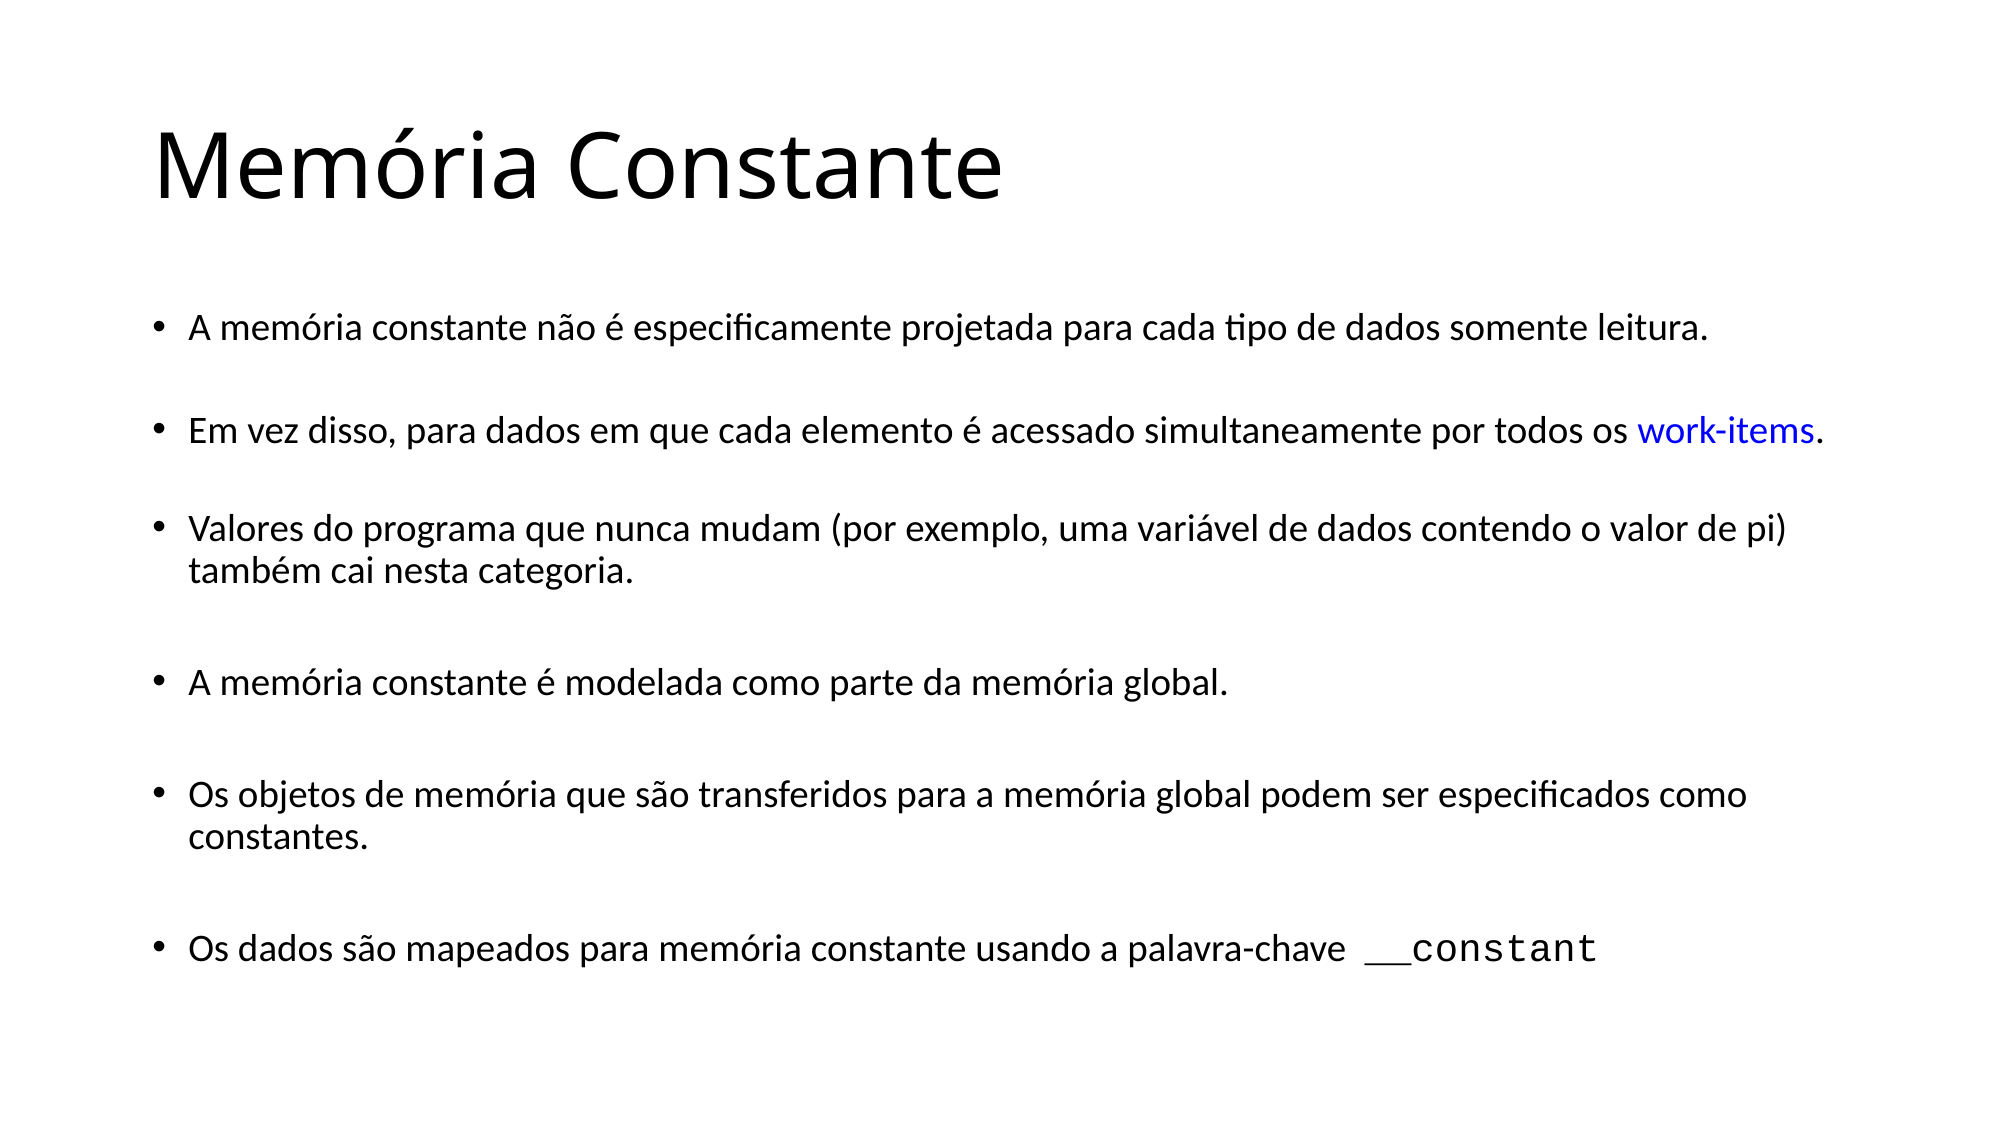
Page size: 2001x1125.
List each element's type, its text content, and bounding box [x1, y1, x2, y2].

title Memória Constante [137, 59, 1863, 278]
list A memória constante não é especificamente projetada para cada tipo de dados somente leitura. Em vez disso, para dados em que cada elemento é acessado simultaneamente por todos os work-items. Valores do programa que nunca mudam (por exemplo, uma variável de dados contendo o valor de pi) também cai nesta categoria. A memória constante é modelada como parte da memória global. Os objetos de memória que são transferidos para a memória global podem ser especificados como constantes. Os dados são mapeados para memória constante usando a palavra-chave __constant [137, 299, 1863, 1014]
